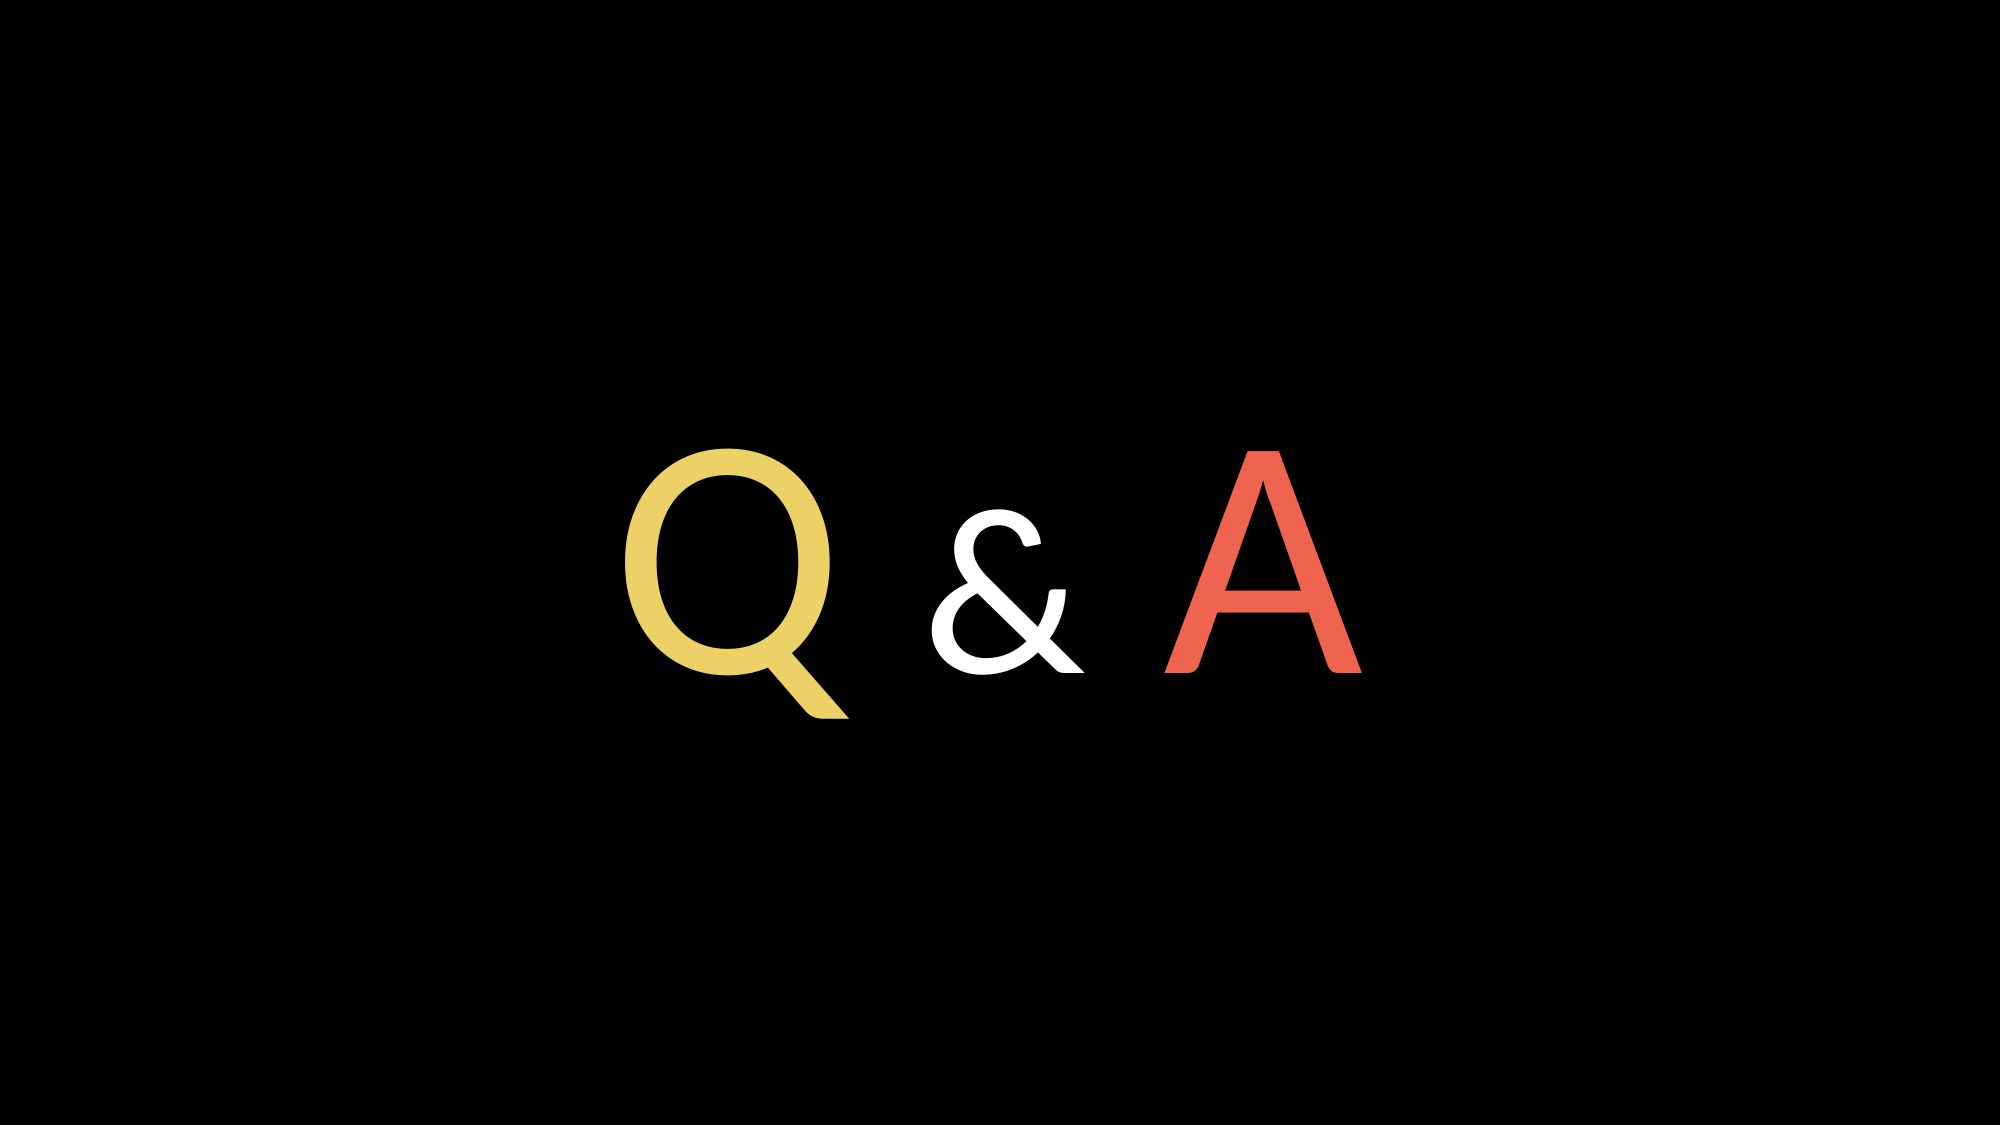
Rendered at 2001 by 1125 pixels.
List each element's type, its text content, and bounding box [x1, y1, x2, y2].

text_box Q & A [596, 320, 1379, 751]
